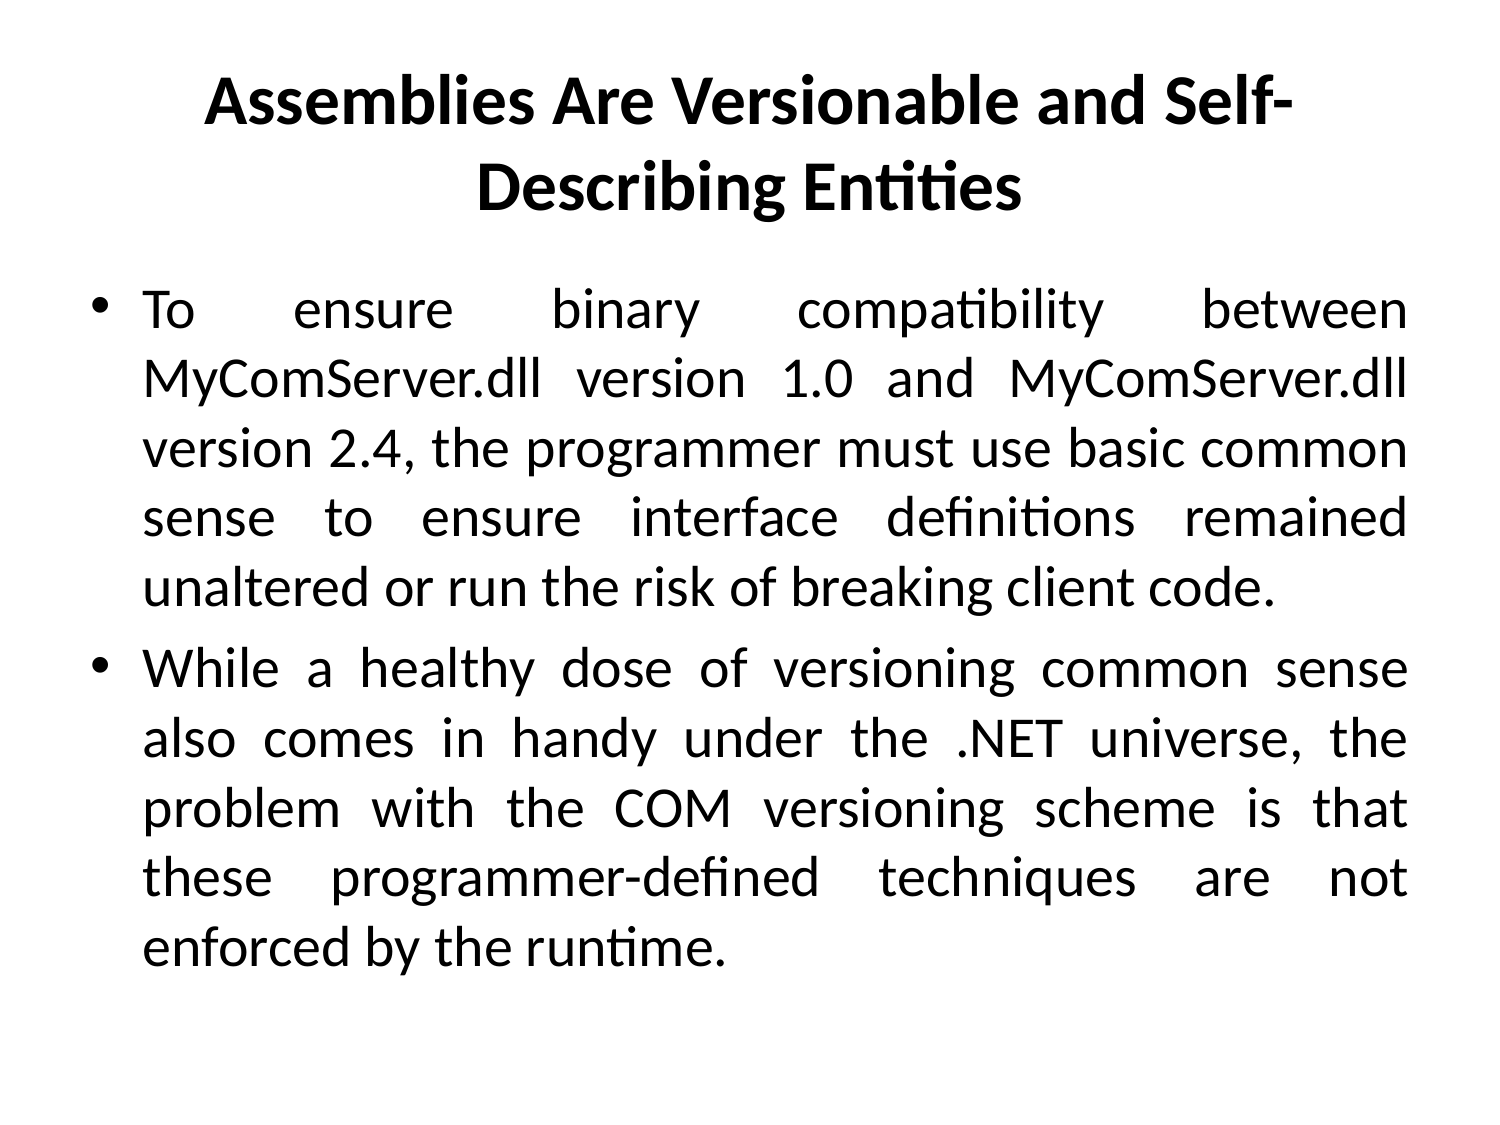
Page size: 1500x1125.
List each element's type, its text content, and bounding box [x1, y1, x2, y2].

list To ensure binary compatibility between MyComServer.dll version 1.0 and MyComServer.dll version 2.4, the programmer must use basic common sense to ensure interface definitions remained unaltered or run the risk of breaking client code. While a healthy dose of versioning common sense also comes in handy under the .NET universe, the problem with the COM versioning scheme is that these programmer-defined techniques are not enforced by the runtime. [75, 262, 1425, 1005]
title Assemblies Are Versionable and Self-Describing Entities [75, 45, 1425, 233]
